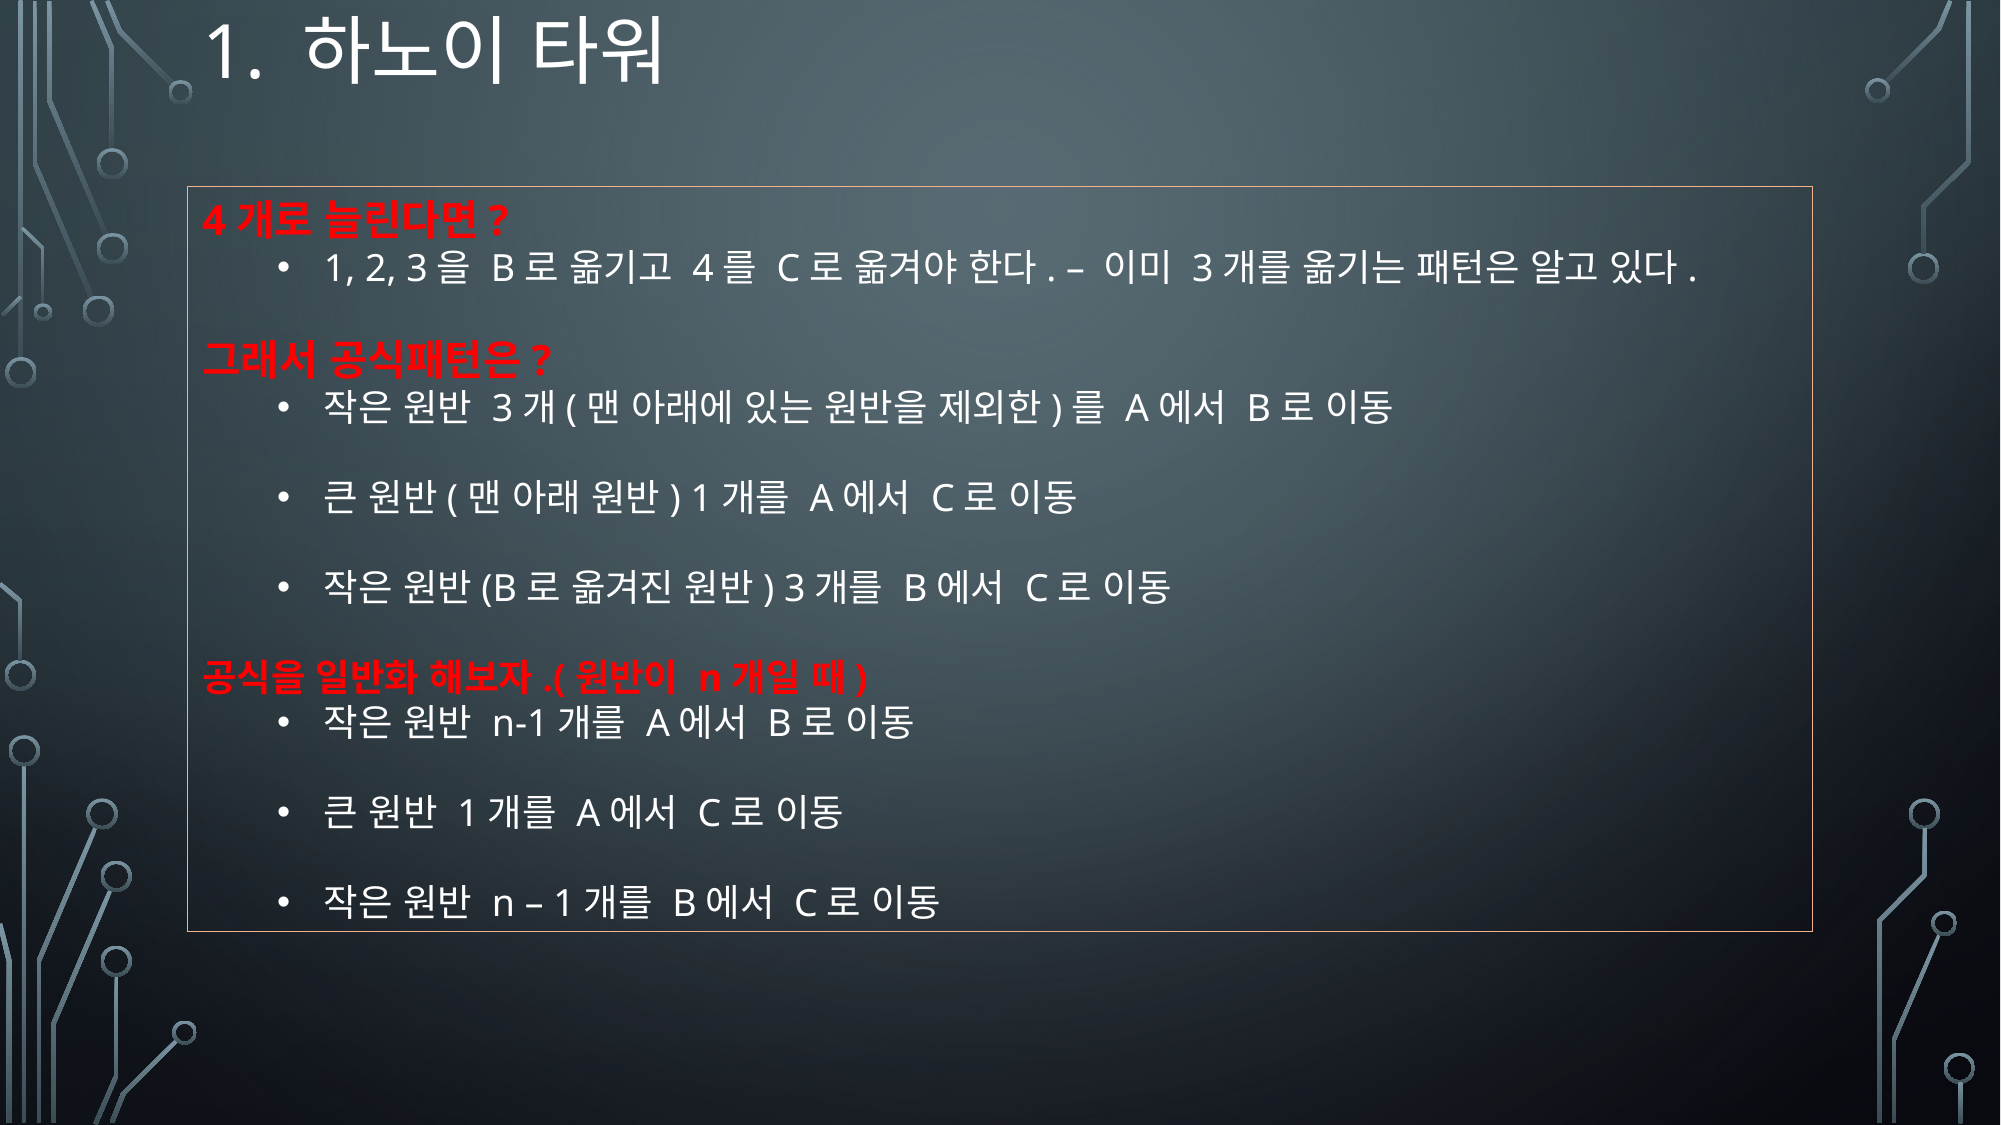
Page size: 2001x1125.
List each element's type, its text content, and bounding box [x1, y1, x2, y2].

title 1. 하노이 타워 [187, 0, 1813, 109]
text_box 4개로 늘린다면? 1, 2, 3을 B로 옮기고 4를 C로 옮겨야 한다. – 이미 3개를 옮기는 패턴은 알고 있다. 그래서 공식패턴은? 작은 원반 3개(맨 아래에 있는 원반을 제외한)를 A에서 B로 이동 큰 원반(맨 아래 원반) 1개를 A에서 C로 이동 작은 원반(B로 옮겨진 원반) 3개를 B에서 C로 이동 공식을 일반화 해보자.(원반이 n개일 때) 작은 원반 n-1개를 A에서 B로 이동 큰 원반 1개를 A에서 C로 이동 작은 원반 n – 1개를 B에서 C로 이동 [187, 186, 1813, 932]
